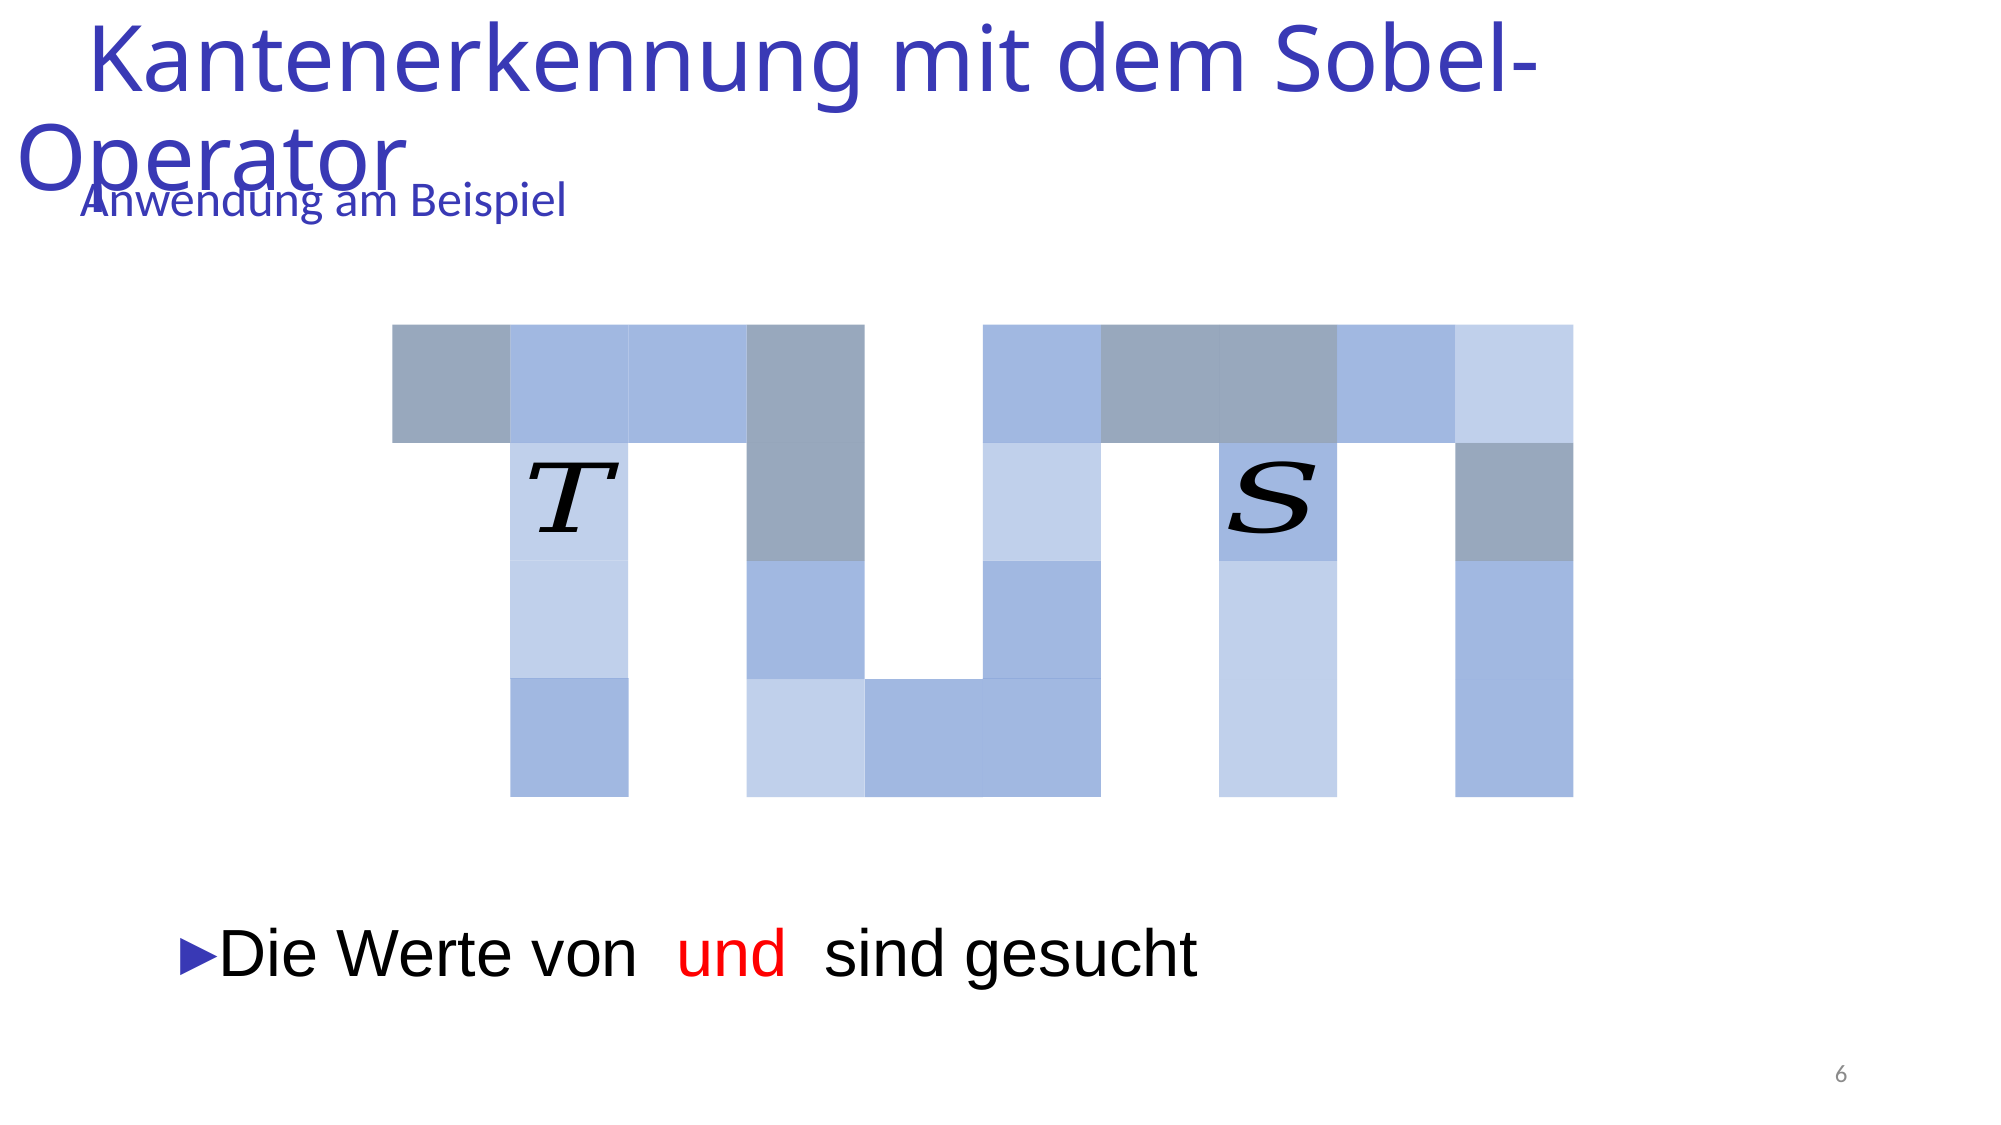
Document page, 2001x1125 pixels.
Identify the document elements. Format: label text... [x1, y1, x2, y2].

text_box Kantenerkennung mit dem Sobel-Operator [0, 2, 1725, 221]
text_box [1218, 562, 1338, 678]
text_box Anwendung am Beispiel [65, 159, 1229, 235]
slide_number 6 [1412, 1042, 1863, 1103]
text_box [982, 444, 1102, 562]
text_box [982, 324, 1100, 444]
text_box [1454, 562, 1574, 678]
text_box [1456, 324, 1574, 444]
text_box [982, 562, 1102, 677]
text_box [509, 677, 630, 798]
text_box [1100, 324, 1220, 444]
text_box [391, 324, 511, 444]
text_box [509, 444, 629, 562]
text_box [982, 677, 1102, 798]
text_box [746, 562, 866, 678]
text_box [746, 678, 864, 798]
text_box [1218, 444, 1338, 562]
text_box [1336, 324, 1456, 444]
text_box [509, 562, 629, 677]
text_box [511, 324, 628, 444]
text_box [1454, 444, 1574, 562]
text_box [1454, 678, 1574, 798]
text_box [864, 678, 984, 798]
text_box [1218, 678, 1338, 798]
text_box [746, 444, 866, 562]
text_box [748, 324, 866, 444]
text_box [628, 324, 748, 444]
text_box [1220, 324, 1336, 444]
